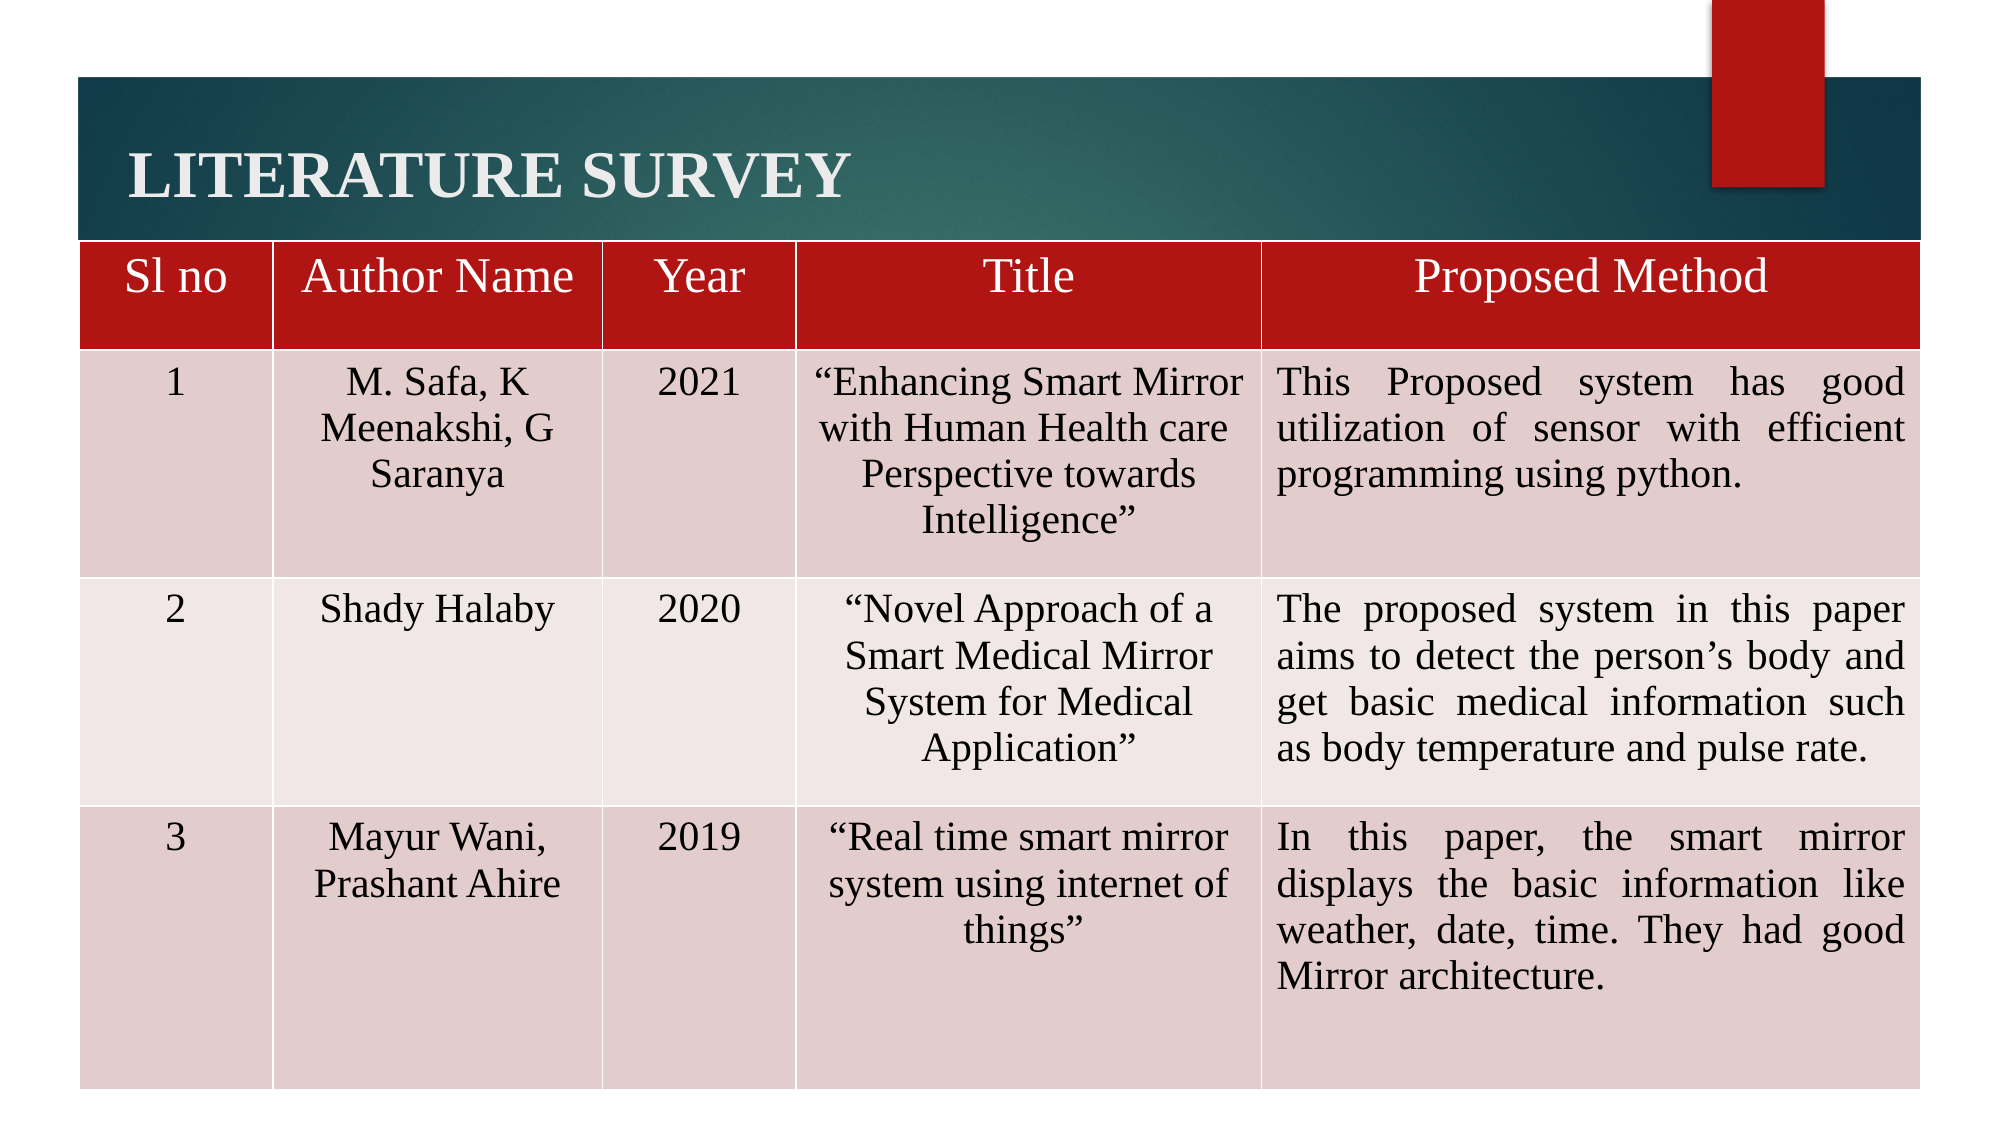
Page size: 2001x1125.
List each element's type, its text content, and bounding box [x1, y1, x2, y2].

table_cell 3 [80, 807, 272, 1089]
table_header Title [797, 242, 1261, 349]
table_cell 2019 [603, 807, 795, 1089]
table_cell In this paper, the smart mirror displays the basic information like weather, date, time. They had good Mirror architecture. [1262, 807, 1920, 1089]
table_cell 2021 [603, 351, 795, 577]
table_cell This Proposed system has good utilization of sensor with efficient programming using python. [1262, 351, 1920, 577]
table_cell Mayur Wani, Prashant Ahire [274, 807, 602, 1089]
table_cell “Enhancing Smart Mirror with Human Health care Perspective towards Intelligence” [797, 351, 1261, 577]
table_cell 2020 [603, 579, 795, 805]
table_cell The proposed system in this paper aims to detect the person’s body and get basic medical information such as body temperature and pulse rate. [1262, 579, 1920, 805]
table_header Author Name [274, 242, 602, 349]
table_cell 2 [80, 579, 272, 805]
title LITERATURE SURVEY [113, 112, 1562, 229]
table_cell 1 [80, 351, 272, 577]
table_header Proposed Method [1262, 242, 1920, 349]
table_cell “Novel Approach of a Smart Medical Mirror System for Medical Application” [797, 579, 1261, 805]
table_header Sl no [80, 242, 272, 349]
table_header Year [603, 242, 795, 349]
table_cell M. Safa, K Meenakshi, G Saranya [274, 351, 602, 577]
table_cell Shady Halaby [274, 579, 602, 805]
table_cell “Real time smart mirror system using internet of things” [797, 807, 1261, 1089]
